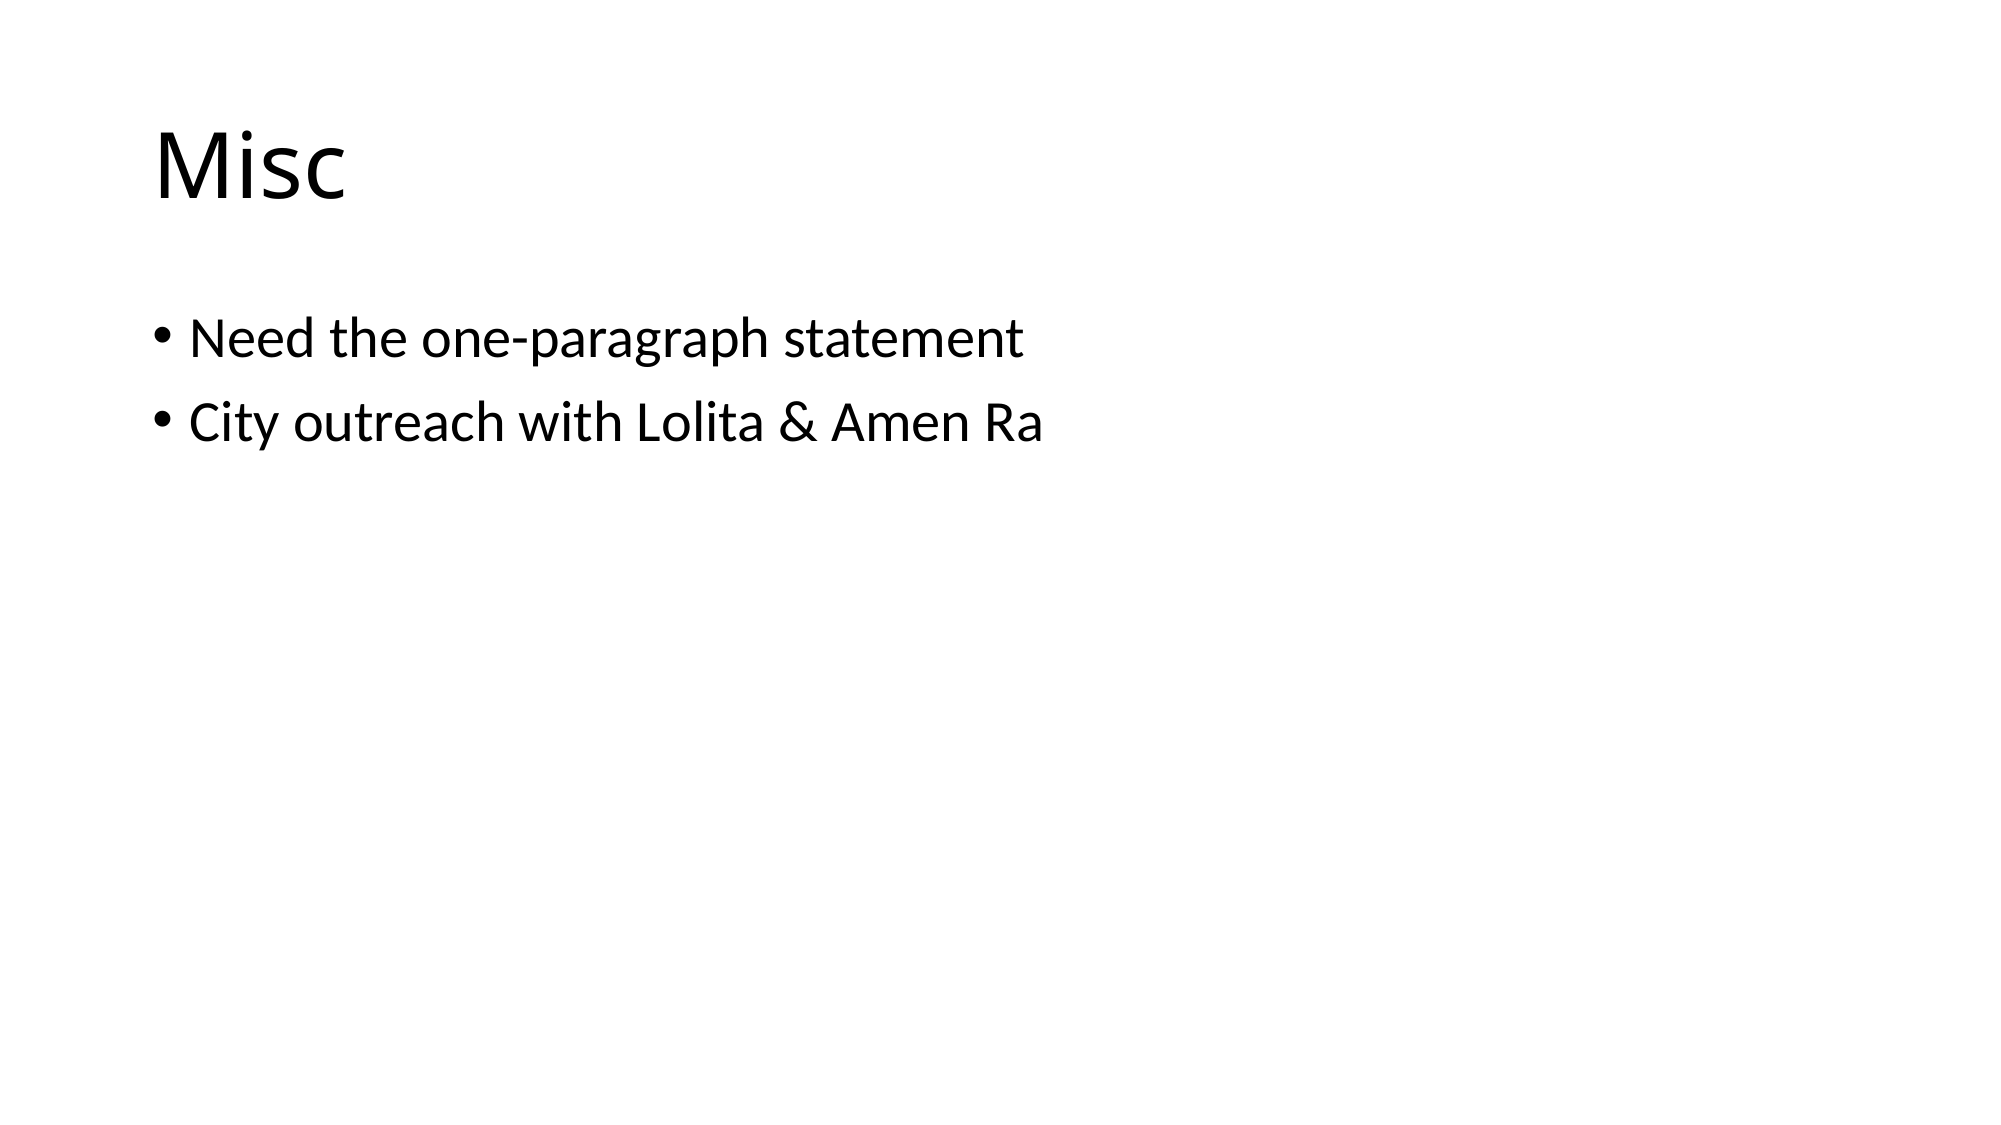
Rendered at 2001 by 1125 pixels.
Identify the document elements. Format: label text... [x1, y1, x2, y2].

list Need the one-paragraph statement City outreach with Lolita & Amen Ra [137, 299, 1863, 1014]
title Misc [137, 59, 1863, 278]
